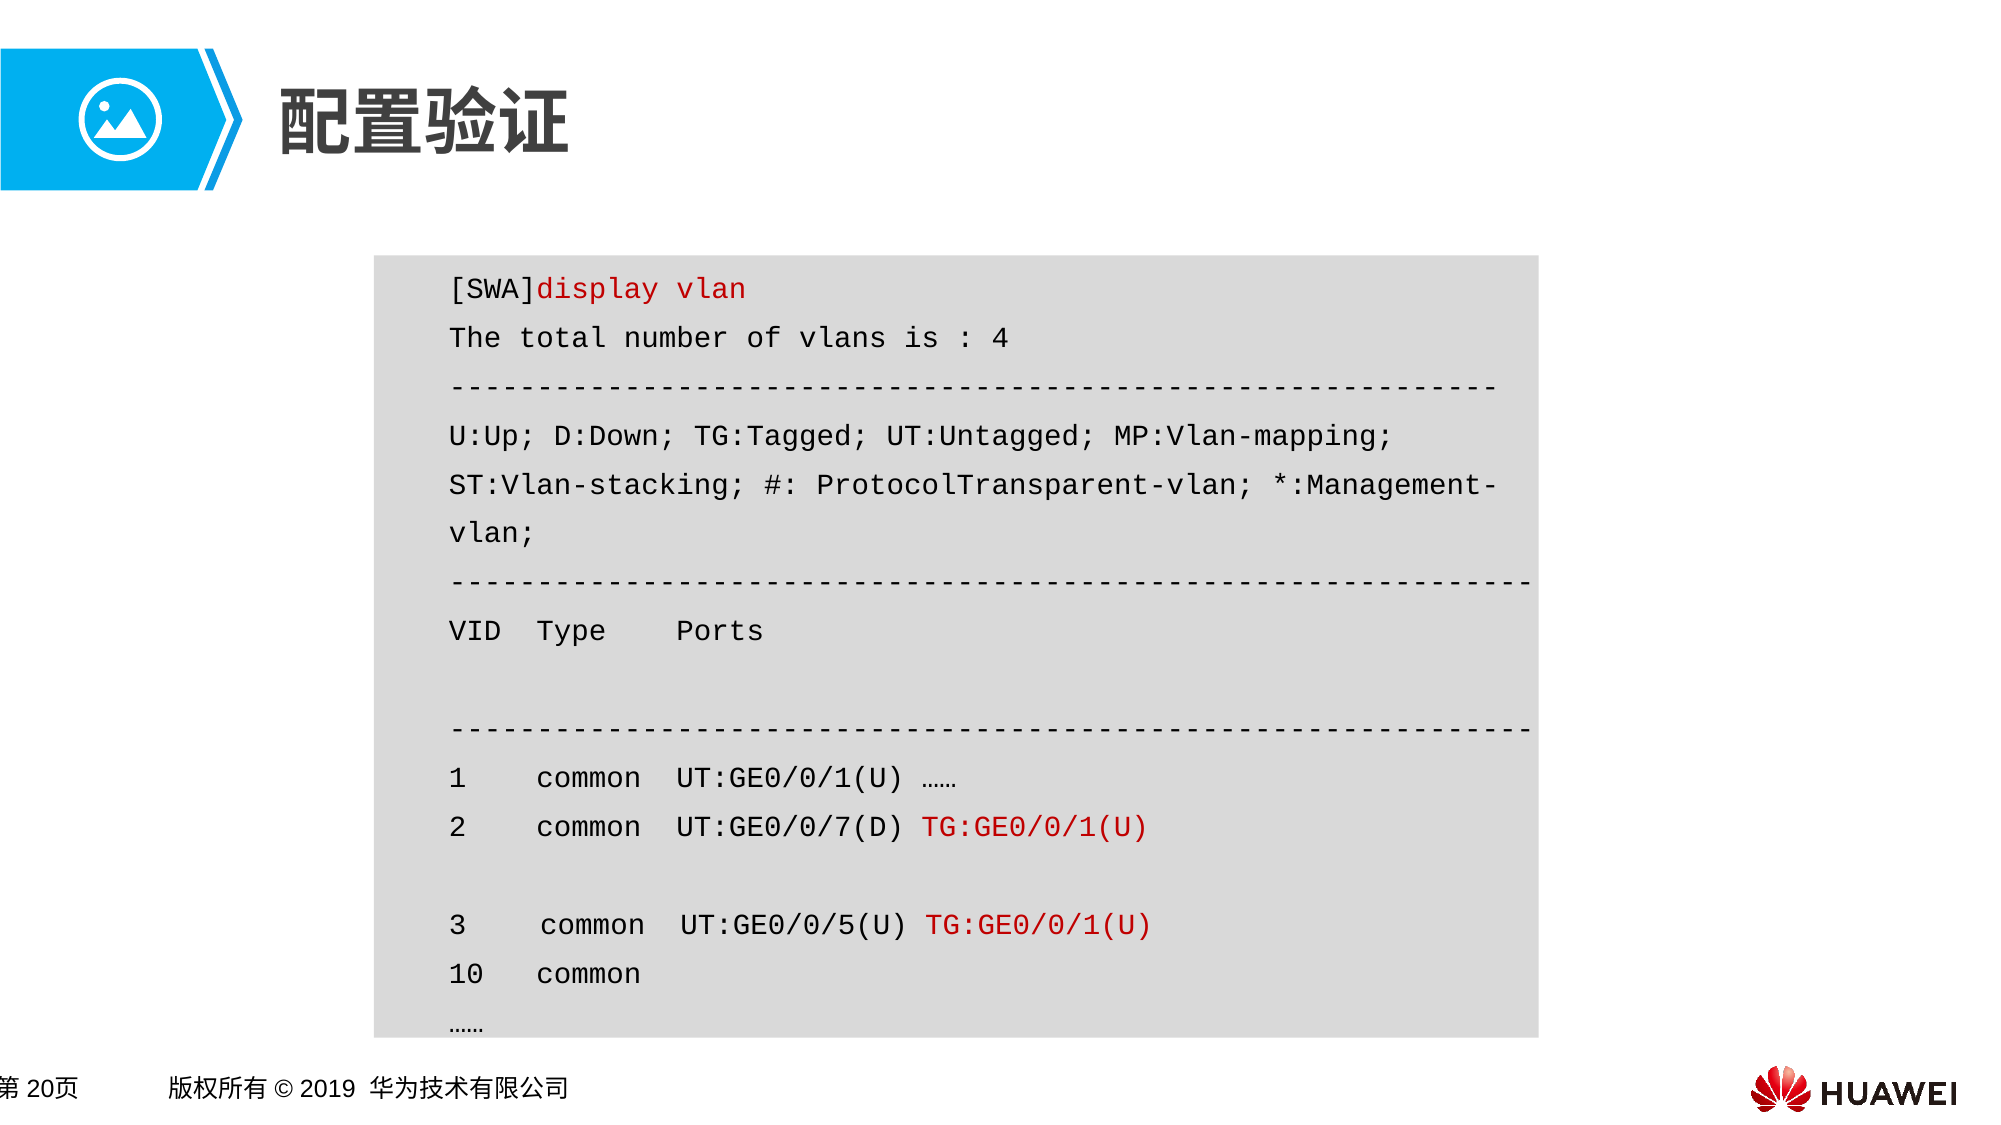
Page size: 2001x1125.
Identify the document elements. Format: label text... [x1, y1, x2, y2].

title 配置验证 [261, 67, 1875, 173]
picture [1751, 1066, 1956, 1112]
text_box [SWA]display vlan The total number of vlans is : 4 ------------------------------------------------------------ U:Up; D:Down; TG:Tagged; UT:Untagged; MP:Vlan-mapping; ST:Vlan-stacking; #: ProtocolTransparent-vlan; *:Management-vlan; -------------------------------------------------------------- VID Type Ports -------------------------------------------------------------- 1 common UT:GE0/0/1(U) …… 2 common UT:GE0/0/7(D) TG:GE0/0/1(U) common UT:GE0/0/5(U) TG:GE0/0/1(U) 10 common …… [373, 255, 1539, 1038]
